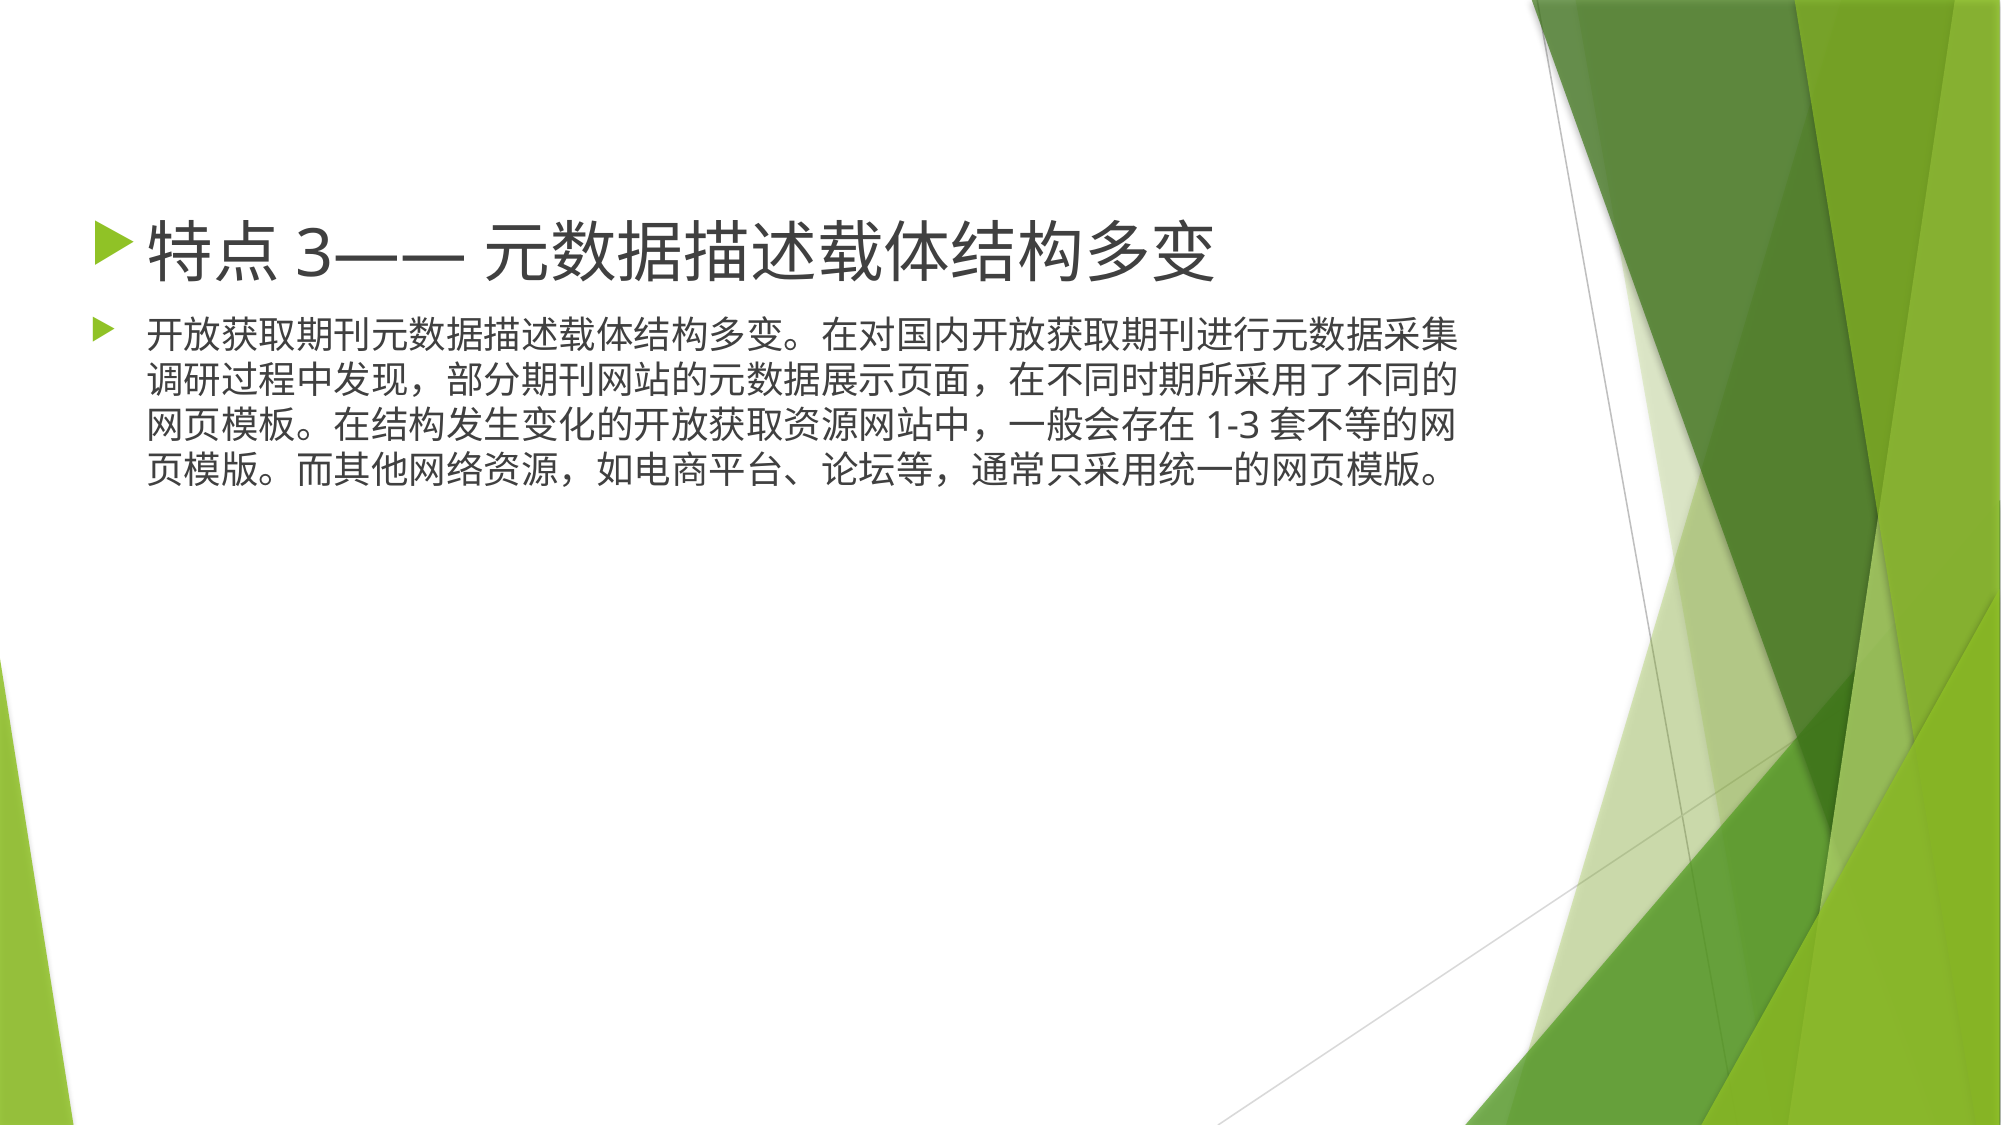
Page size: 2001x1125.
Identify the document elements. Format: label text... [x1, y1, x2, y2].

list 特点3——元数据描述载体结构多变 开放获取期刊元数据描述载体结构多变。在对国内开放获取期刊进行元数据采集调研过程中发现，部分期刊网站的元数据展示页面，在不同时期所采用了不同的网页模板。在结构发生变化的开放获取资源网站中，一般会存在1-3套不等的网页模版。而其他网络资源，如电商平台、论坛等，通常只采用统一的网页模版。 [75, 202, 1486, 839]
